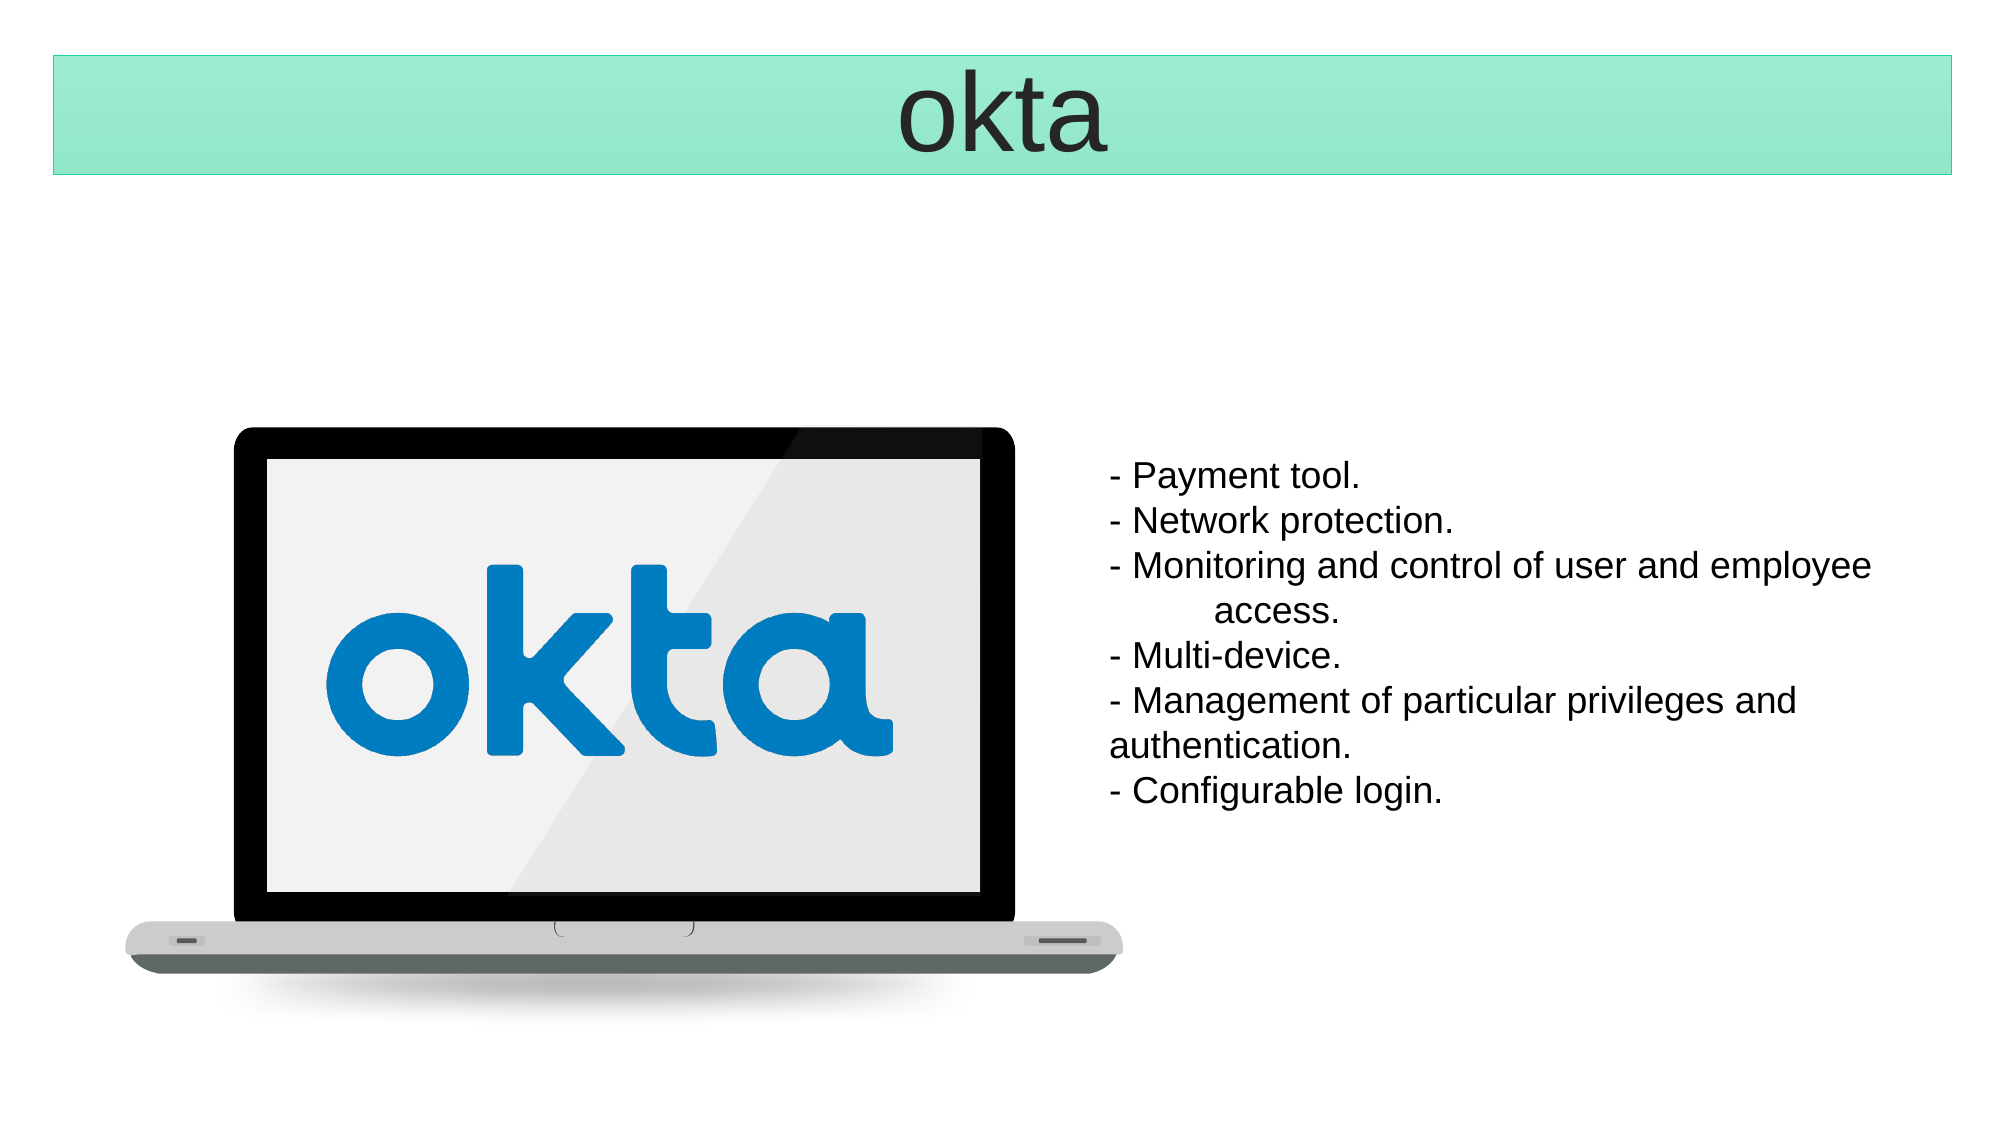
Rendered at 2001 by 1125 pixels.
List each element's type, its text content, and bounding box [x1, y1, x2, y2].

list okta [53, 55, 1952, 175]
picture [325, 564, 894, 757]
text_box - Payment tool. - Network protection. - Monitoring and control of user and employee access. - Multi-device. - Management of particular privileges and authentication. - Configurable login. [1094, 443, 2000, 819]
